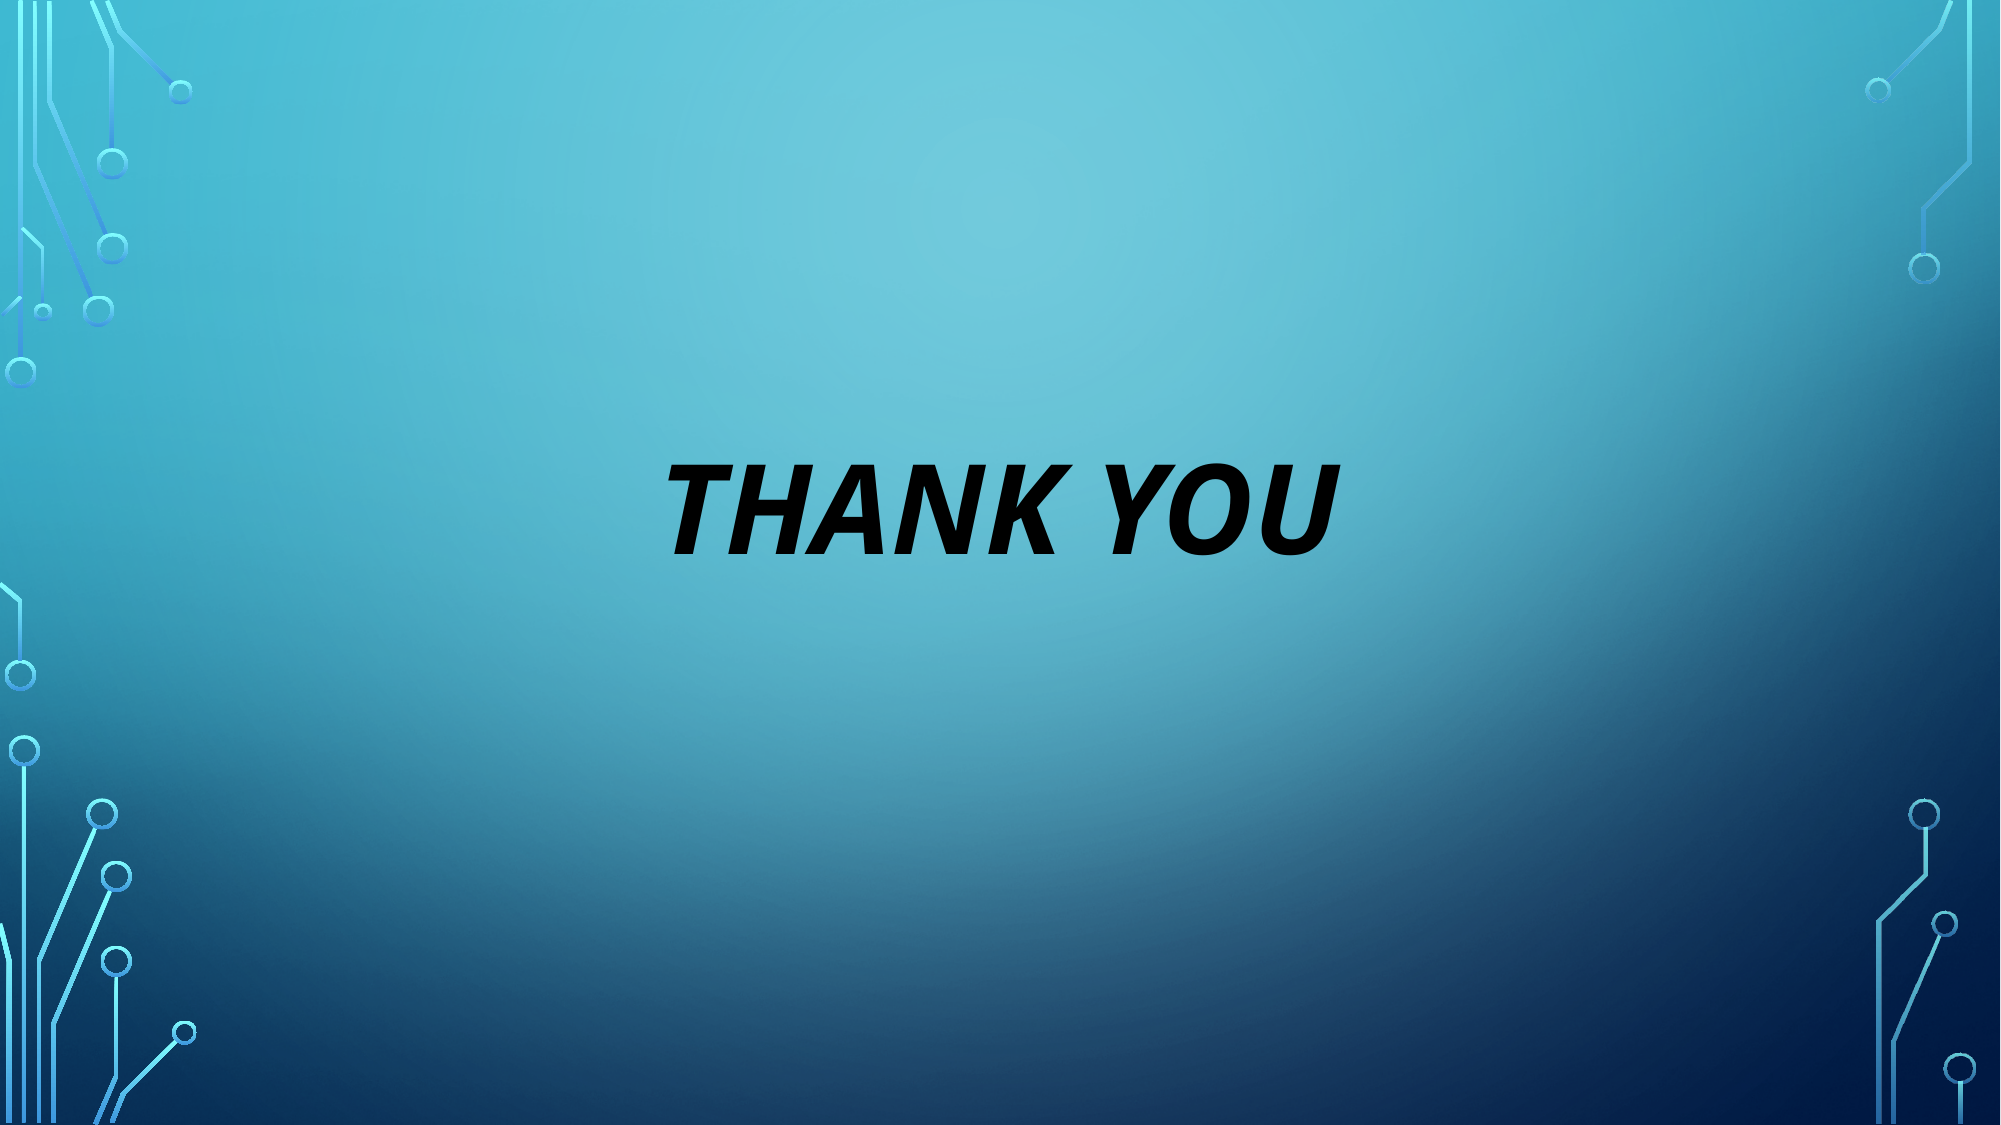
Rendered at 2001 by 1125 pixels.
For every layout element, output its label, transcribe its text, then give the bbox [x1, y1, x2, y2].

list THANK YOU [187, 218, 1813, 950]
